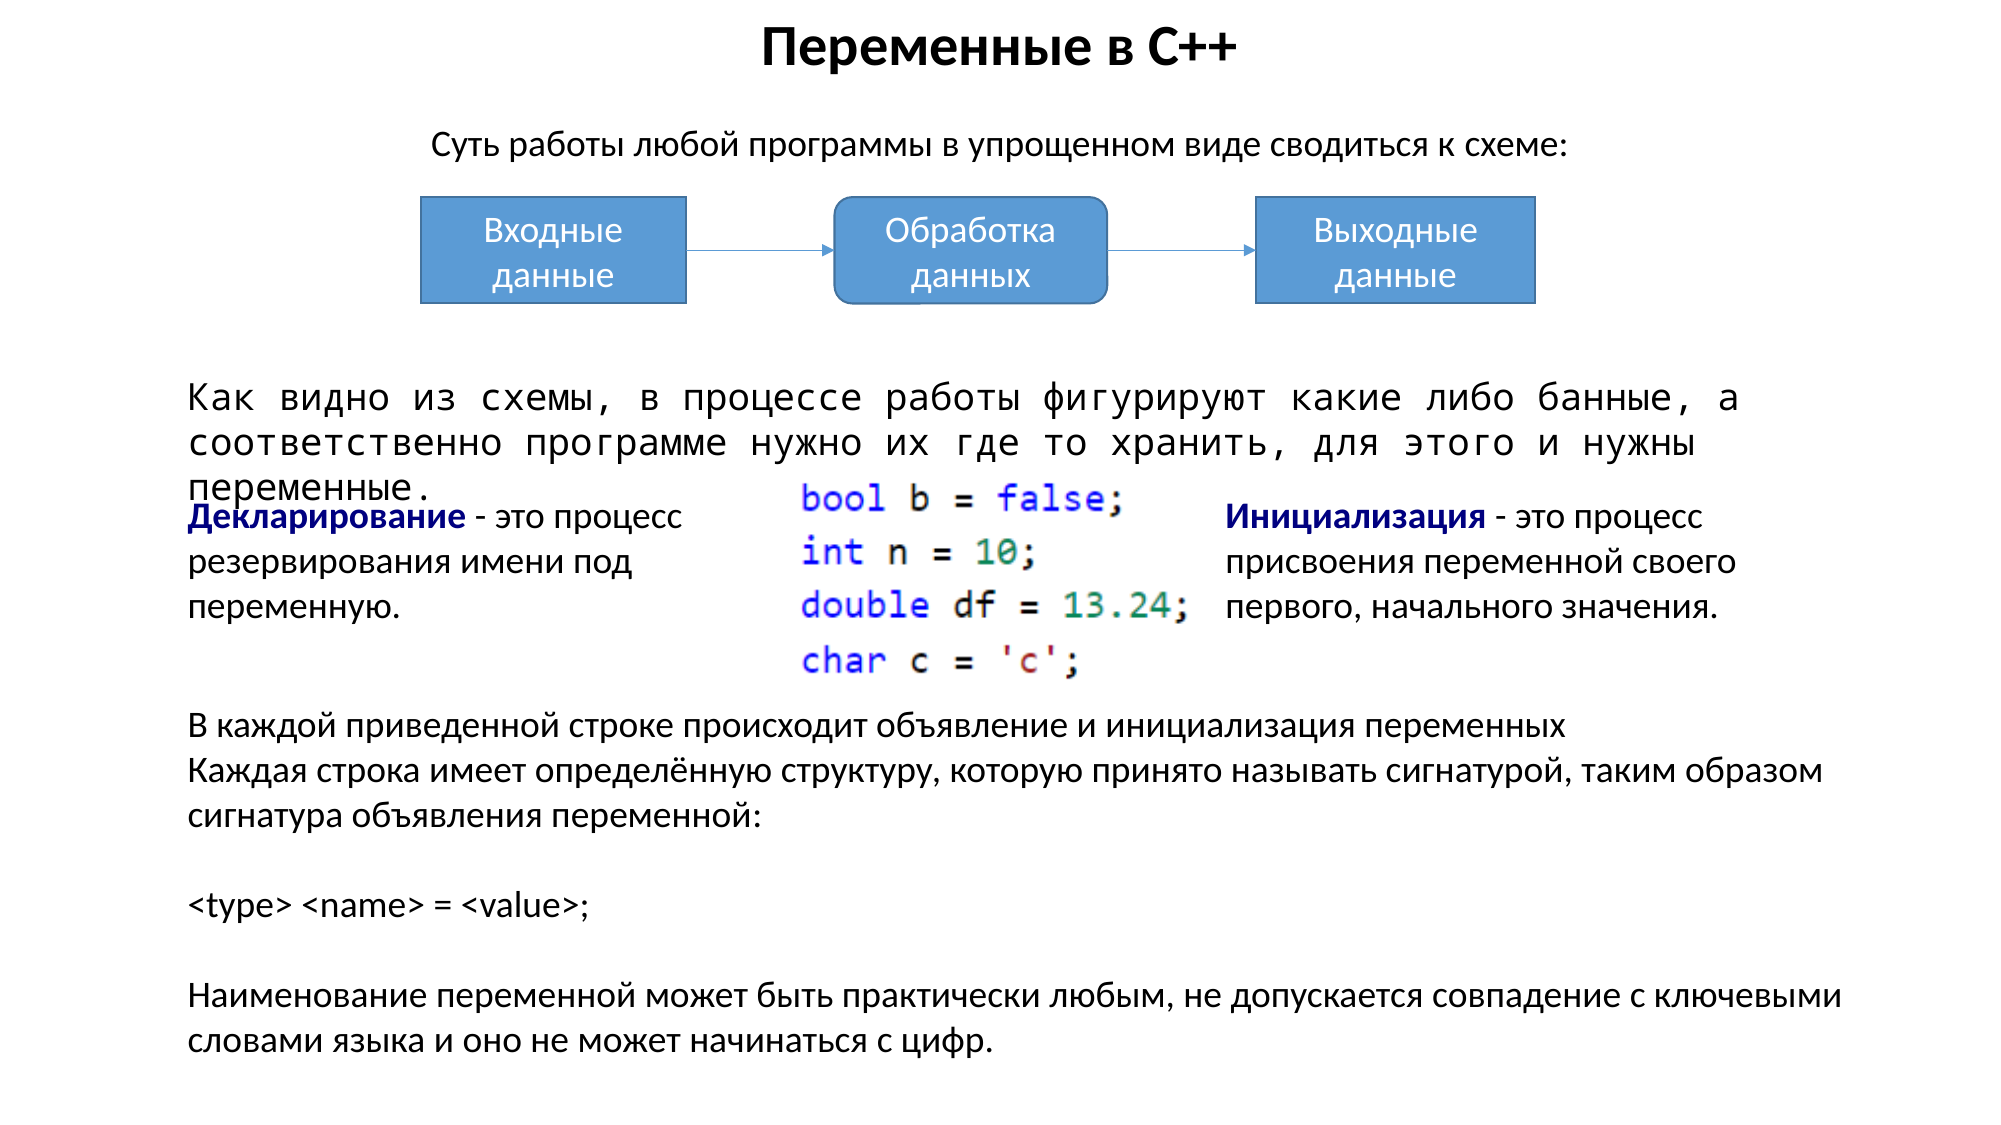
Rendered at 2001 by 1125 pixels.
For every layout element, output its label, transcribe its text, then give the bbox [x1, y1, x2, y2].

text_box Декларирование - это процесс резервирования имени под переменную. [172, 484, 789, 634]
text_box Суть работы любой программы в упрощенном виде сводиться к cхеме: [416, 111, 1584, 171]
text_box Переменные в С++ [747, 0, 1253, 85]
text_box Обработка данных [833, 196, 1109, 305]
text_box Выходные данные [1255, 196, 1536, 304]
picture [789, 472, 1211, 693]
text_box Входные данные [420, 196, 687, 304]
text_box Как видно из схемы, в процессе работы фигурируют какие либо банные, а соответственно программе нужно их где то хранить, для этого и нужны переменные. [172, 366, 1867, 484]
text_box Инициализация - это процесс присвоения переменной своего первого, начального значения. [1211, 484, 1867, 634]
text_box В каждой приведенной строке происходит объявление и инициализация переменных Каждая строка имеет определённую структуру, которую принято называть сигнатурой, таким образом сигнатура объявления переменной: <type> <name> = <value>; Наименование переменной может быть практически любым, не допускается совпадение с ключевыми словами языка и оно не может начинаться с цифр. [172, 692, 1867, 1068]
